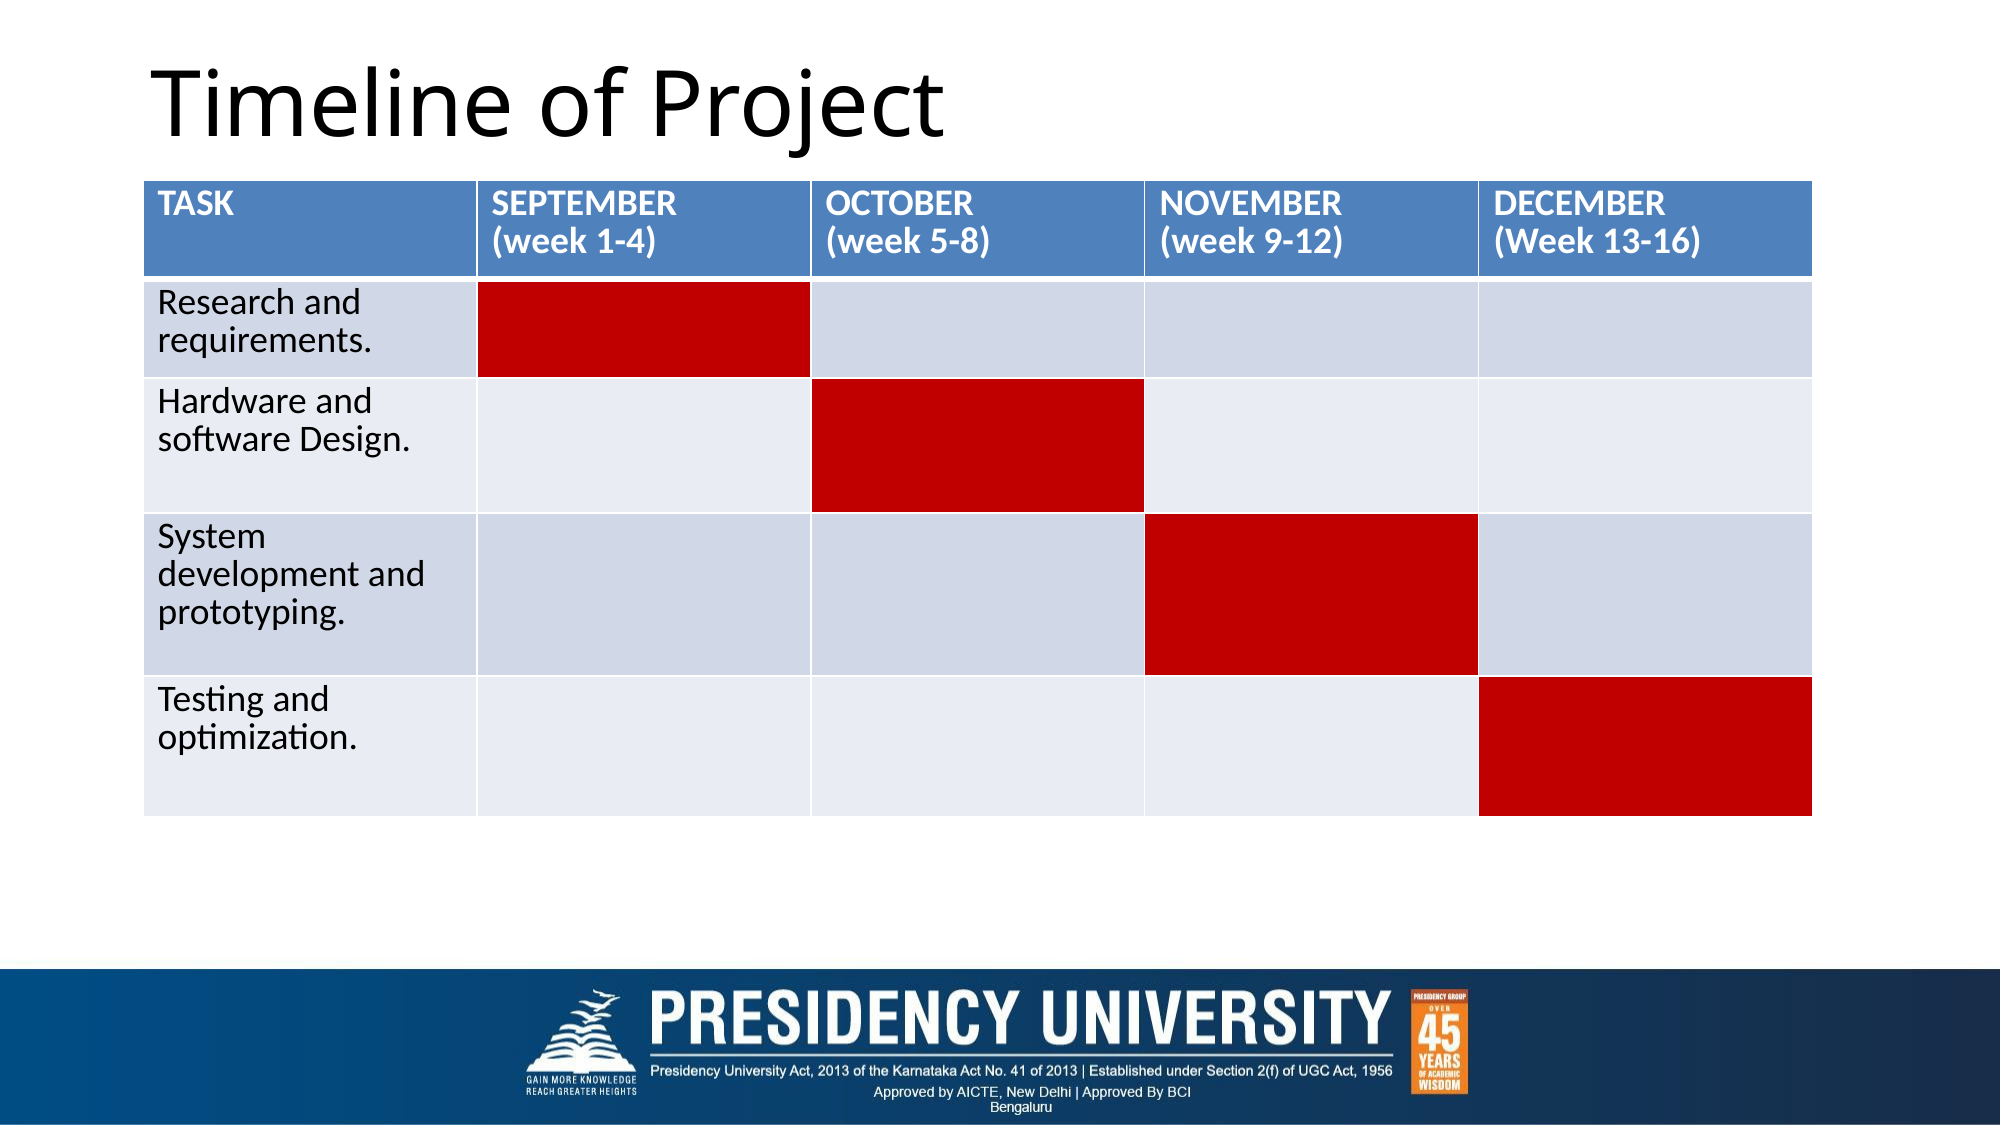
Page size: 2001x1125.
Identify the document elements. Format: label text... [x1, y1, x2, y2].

table_header TASK [144, 181, 476, 276]
table_cell Research and requirements. [144, 282, 476, 377]
table_cell [812, 379, 1144, 512]
table_cell System development and prototyping. [144, 514, 476, 675]
table_cell [1145, 677, 1478, 816]
table_cell [1145, 514, 1478, 675]
table_cell [812, 514, 1144, 675]
table_cell [1145, 282, 1478, 377]
table_cell [812, 677, 1144, 816]
table_cell Hardware and software Design. [144, 379, 476, 512]
table_header DECEMBER (Week 13-16) [1479, 181, 1812, 276]
table_cell Testing and optimization. [144, 677, 476, 816]
table_header NOVEMBER (week 9-12) [1145, 181, 1478, 276]
table_cell [1479, 677, 1812, 816]
table_cell [478, 379, 810, 512]
table_cell [478, 677, 810, 816]
table_header OCTOBER (week 5-8) [812, 181, 1144, 276]
table_cell [1479, 282, 1812, 377]
table_cell [478, 282, 810, 377]
table_cell [812, 282, 1144, 377]
table_cell [1479, 514, 1812, 675]
title Timeline of Project [150, 45, 1617, 157]
table_header SEPTEMBER (week 1-4) [478, 181, 810, 276]
table_cell [478, 514, 810, 675]
table_cell [1479, 379, 1812, 512]
picture [0, 959, 2000, 1125]
table_cell [1145, 379, 1478, 512]
